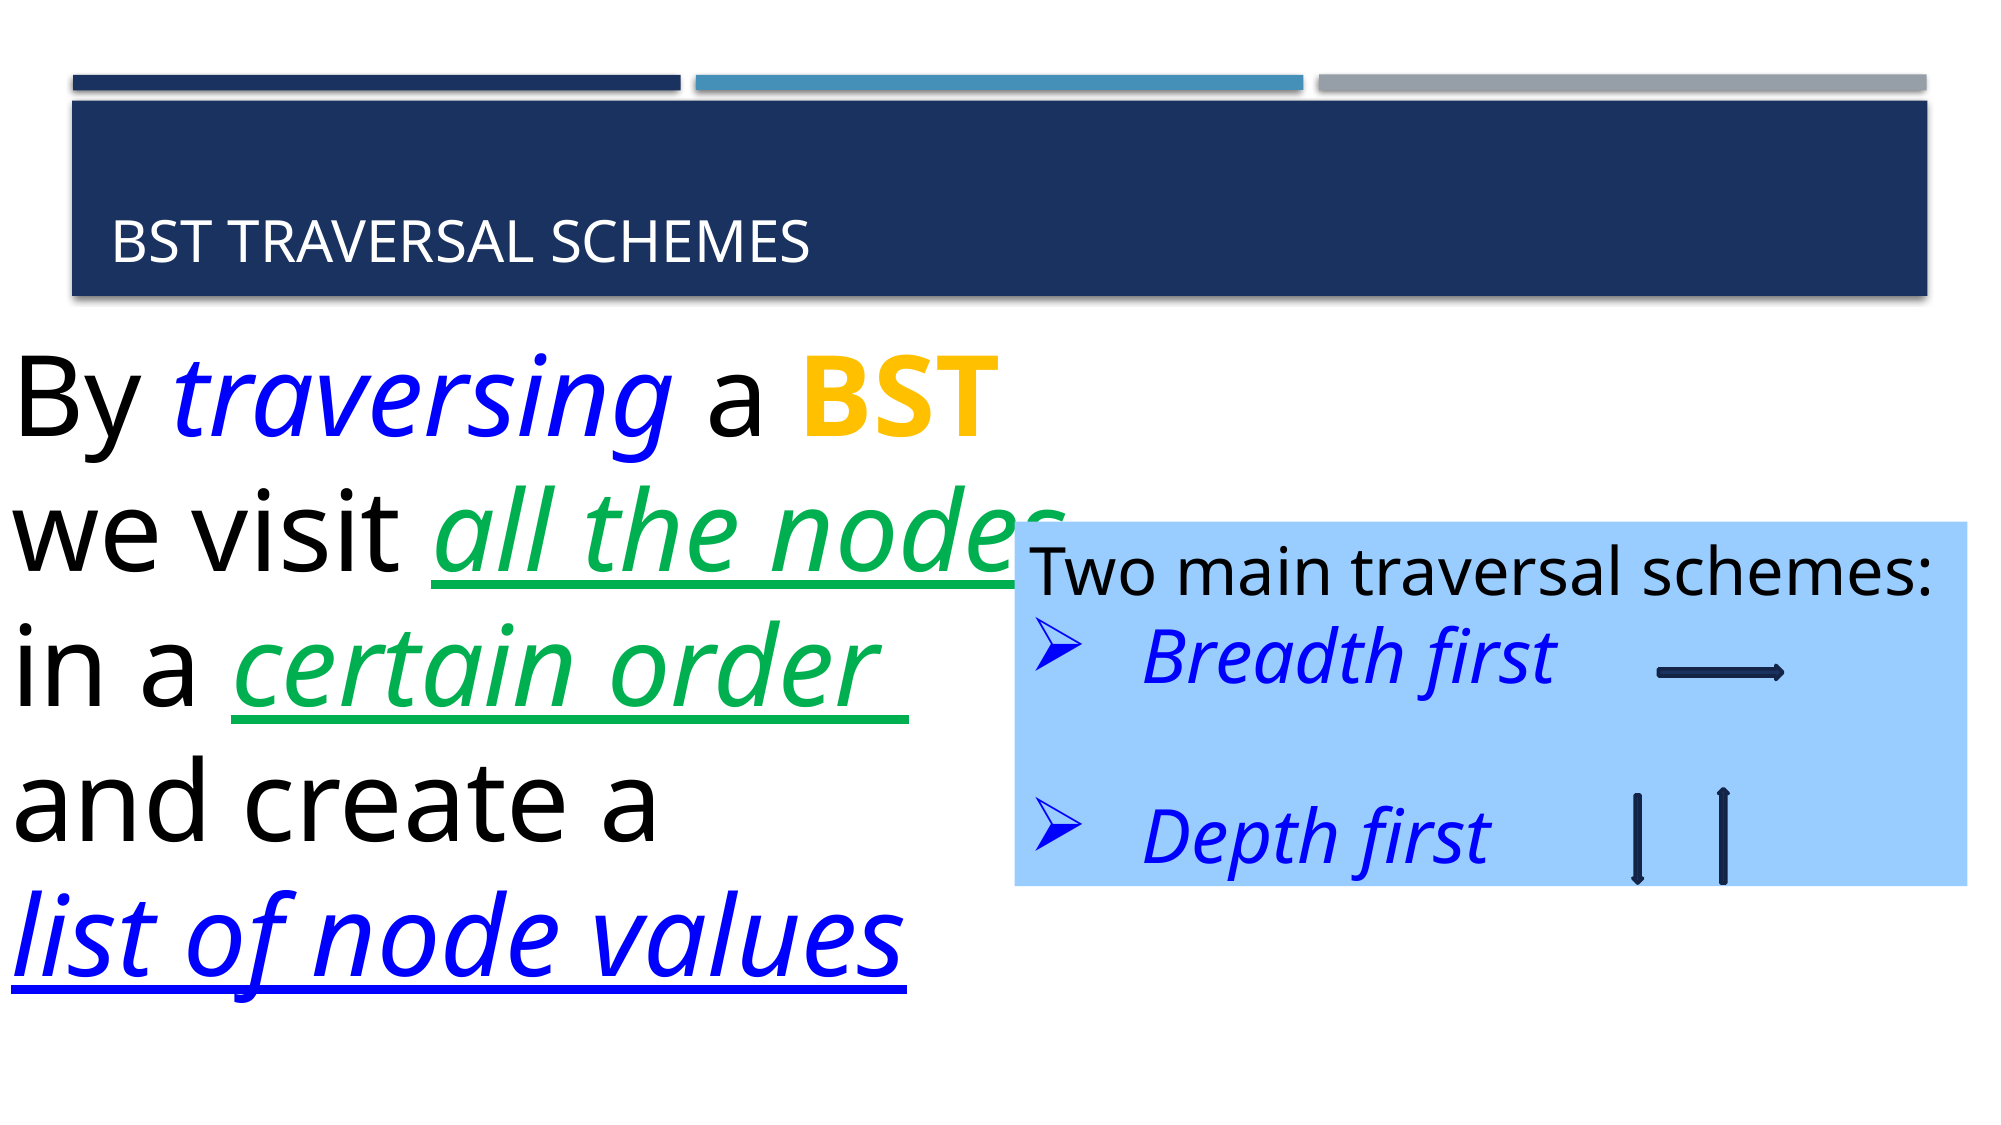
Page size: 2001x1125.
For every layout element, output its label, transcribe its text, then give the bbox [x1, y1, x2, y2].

text_box Two main traversal schemes: Breadth first Depth first [1014, 521, 1968, 887]
title BST traversal schemes [95, 115, 1905, 282]
text_box [1631, 793, 1645, 885]
text_box By traversing a BST we visit all the nodes in a certain order and create a list of node values [0, 317, 1084, 1007]
text_box [1716, 787, 1730, 885]
text_box [1656, 663, 1785, 682]
